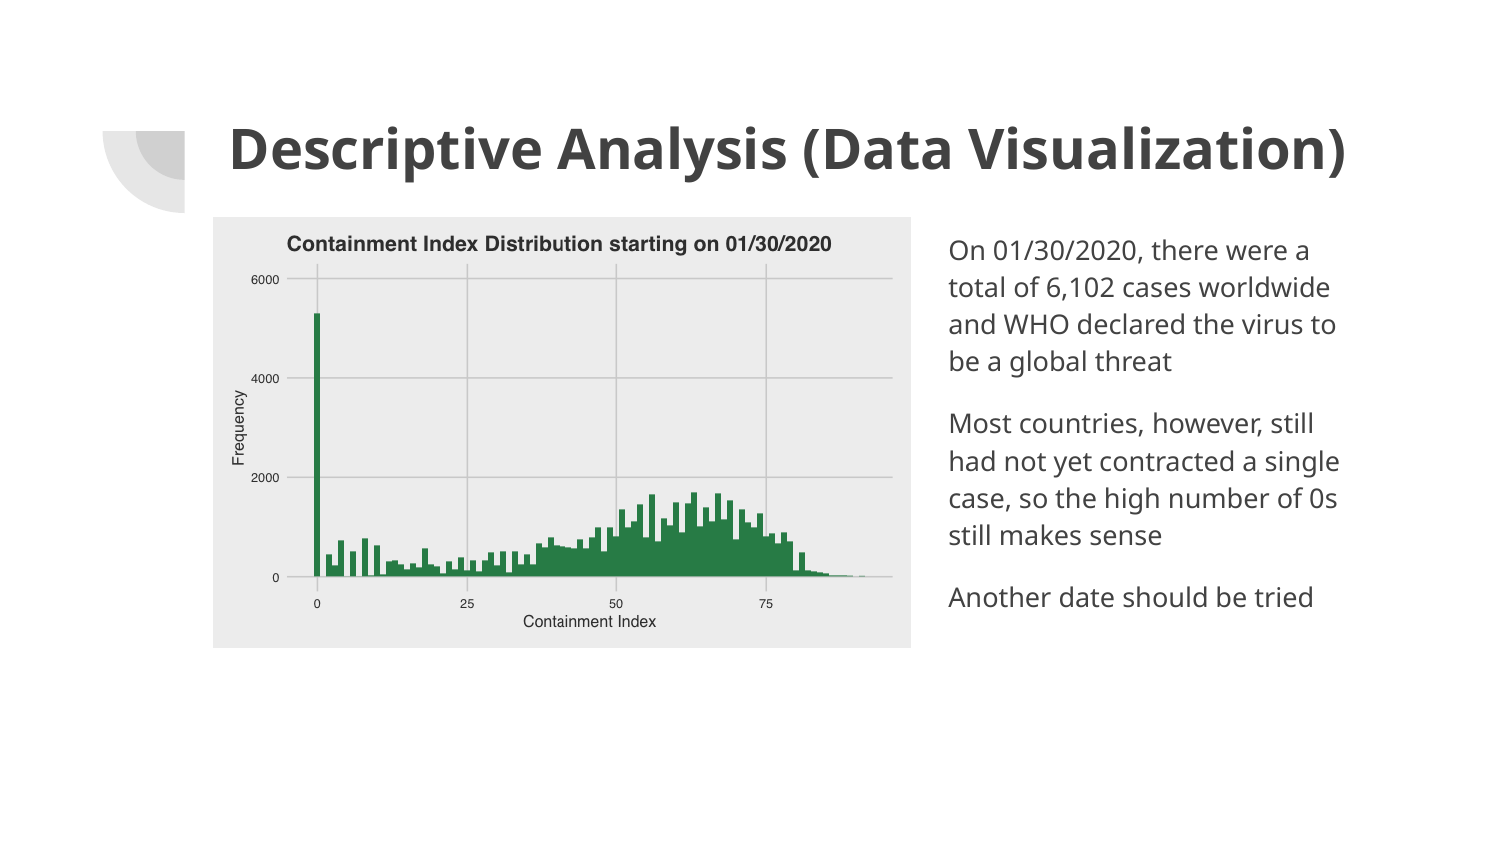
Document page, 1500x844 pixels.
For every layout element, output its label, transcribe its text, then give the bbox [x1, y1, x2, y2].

title Descriptive Analysis (Data Visualization) [213, 98, 1368, 263]
list On 01/30/2020, there were a total of 6,102 cases worldwide and WHO declared the virus to be a global threat Most countries, however, still had not yet contracted a single case, so the high number of 0s still makes sense Another date should be tried [933, 213, 1381, 631]
picture [213, 217, 912, 649]
